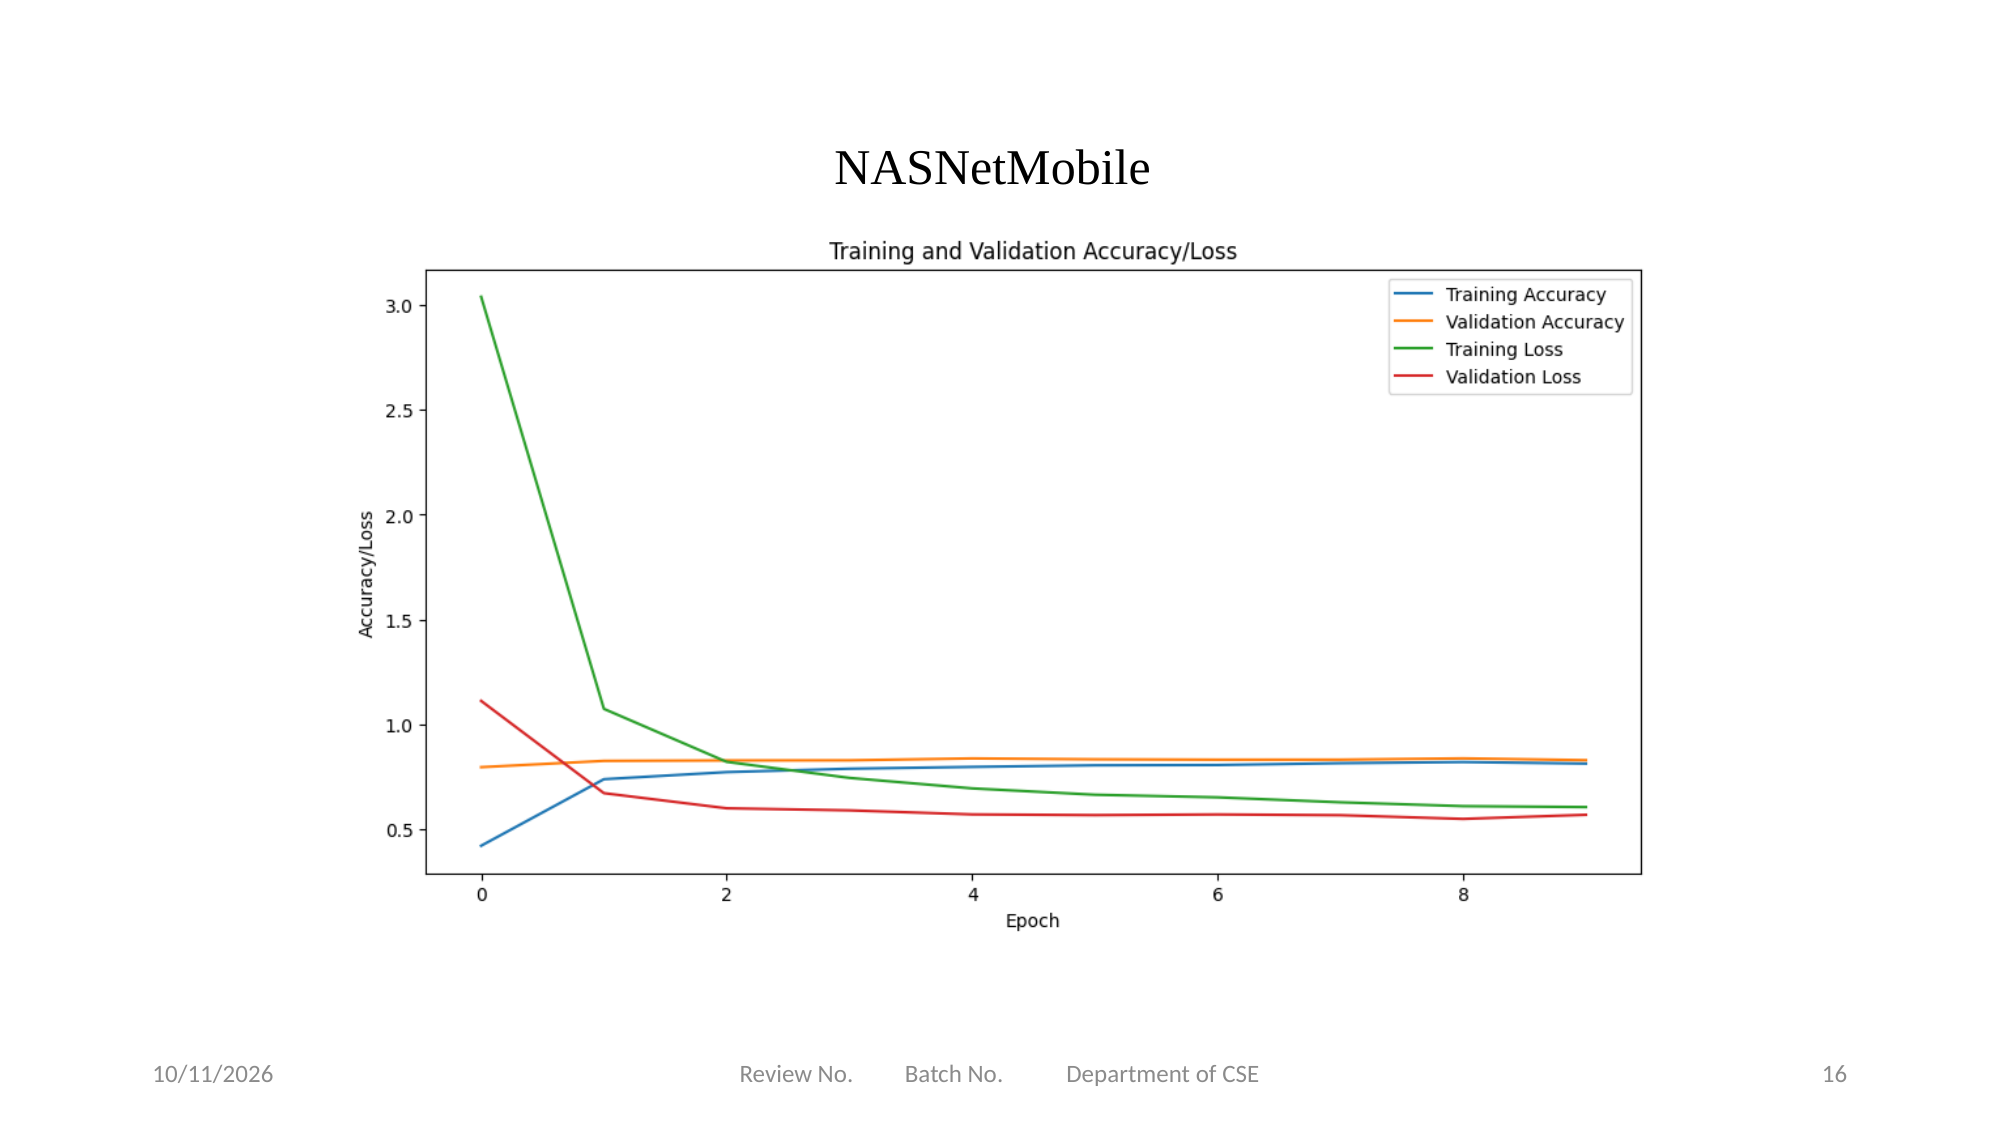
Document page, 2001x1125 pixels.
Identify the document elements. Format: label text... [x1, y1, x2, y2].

slide_number 16 [1412, 1042, 1863, 1103]
title NASNetMobile [819, 109, 1181, 228]
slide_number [137, 1042, 588, 1103]
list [346, 228, 1654, 943]
footer Review No. Batch No. Department of CSE [662, 1042, 1338, 1103]
